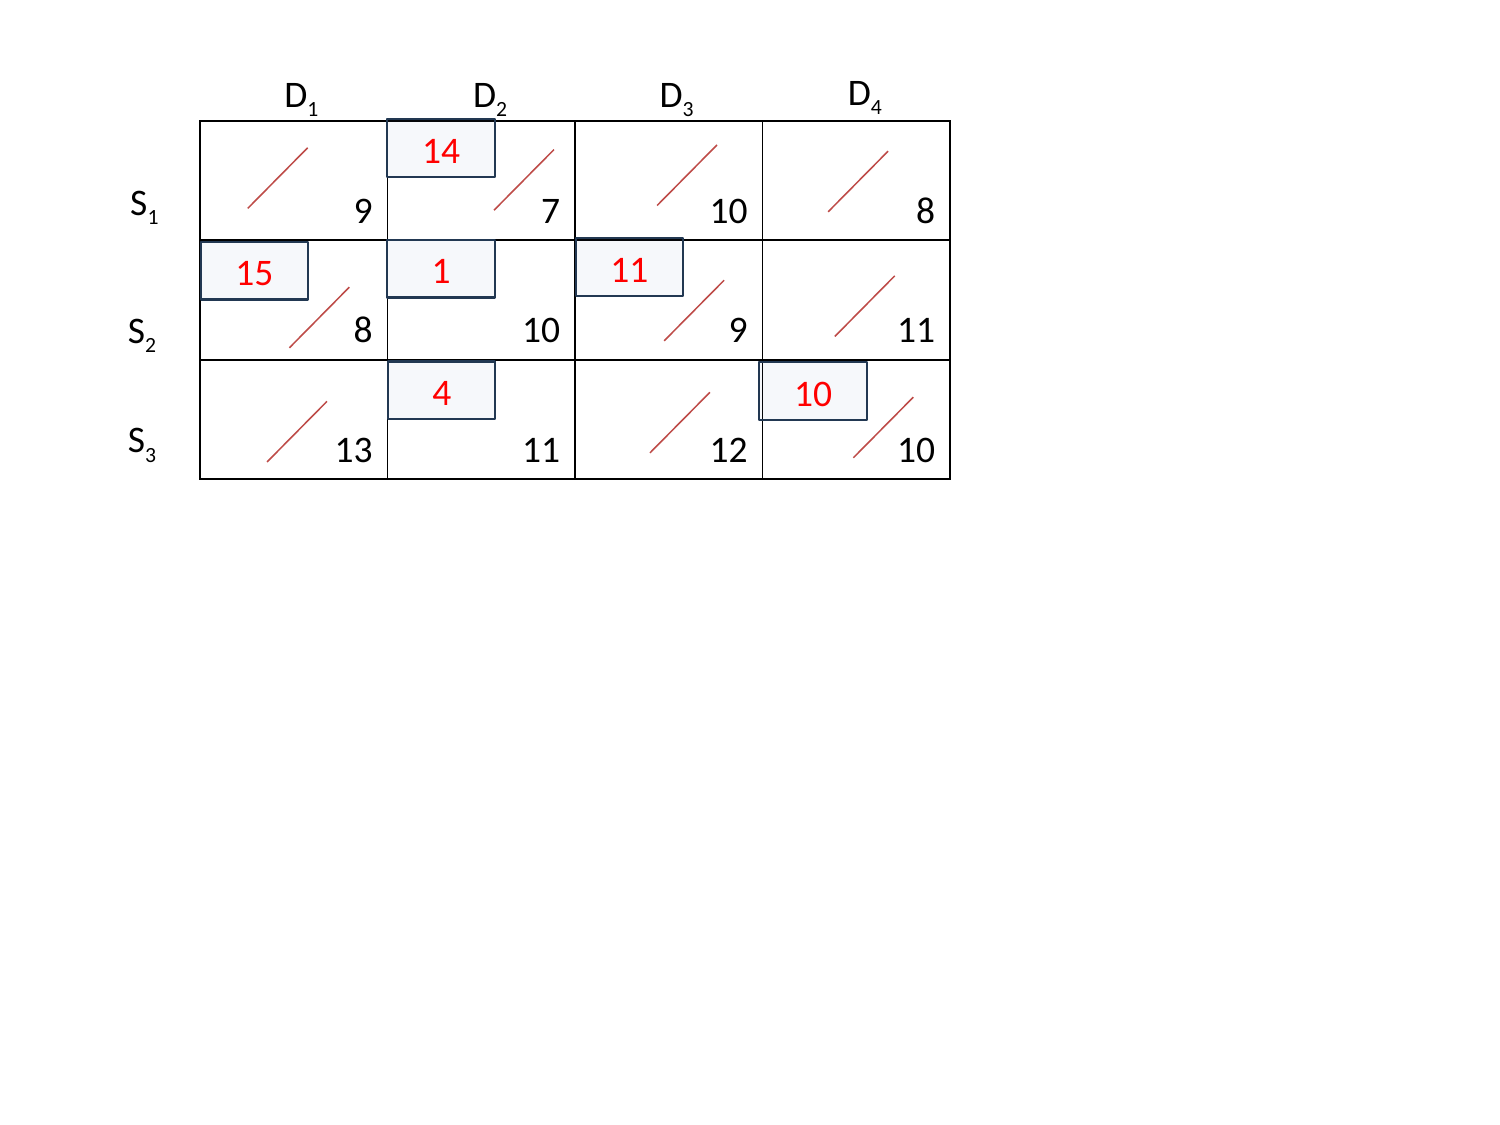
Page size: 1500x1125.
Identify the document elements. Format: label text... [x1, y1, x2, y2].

table_cell 11 [388, 361, 574, 478]
text_box D4 [833, 60, 915, 127]
table_cell 13 [201, 361, 387, 478]
table_cell 12 [576, 361, 762, 478]
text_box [247, 147, 308, 209]
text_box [656, 144, 718, 206]
table_header 7 [388, 122, 574, 239]
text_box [827, 150, 889, 212]
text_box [853, 396, 914, 458]
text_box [289, 286, 350, 349]
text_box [266, 401, 328, 463]
text_box S1 [115, 170, 177, 237]
table_header 10 [576, 122, 762, 239]
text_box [649, 391, 711, 454]
table_cell 11 [763, 241, 949, 359]
text_box 15 [199, 239, 310, 302]
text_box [834, 275, 895, 337]
table_cell 10 [763, 361, 949, 478]
text_box 10 [757, 360, 869, 422]
text_box D3 [644, 62, 726, 129]
text_box 1 [385, 237, 497, 300]
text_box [493, 149, 555, 211]
text_box S2 [113, 298, 174, 365]
table_cell 9 [576, 241, 762, 359]
text_box D1 [269, 62, 351, 129]
text_box S3 [113, 408, 174, 474]
table_cell 10 [388, 241, 574, 359]
text_box D2 [458, 62, 540, 129]
text_box 4 [386, 359, 497, 422]
table_header 8 [763, 122, 949, 239]
text_box 14 [385, 117, 497, 179]
table_cell 8 [201, 241, 387, 359]
table_header 9 [201, 122, 387, 239]
text_box 11 [574, 236, 685, 298]
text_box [663, 280, 725, 342]
